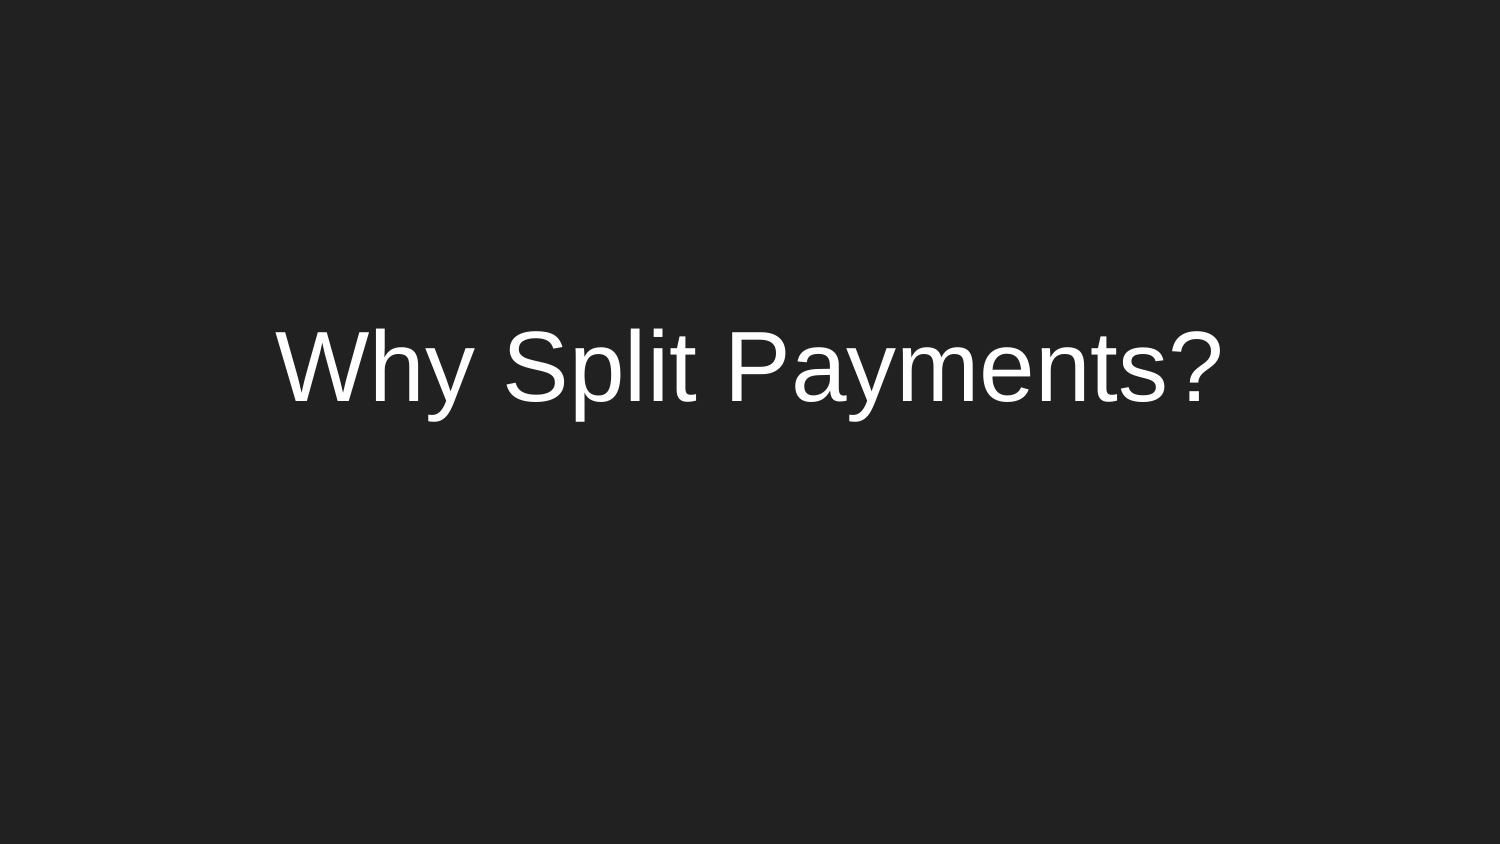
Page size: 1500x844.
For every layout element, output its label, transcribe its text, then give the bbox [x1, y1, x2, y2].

title Why Split Payments? [51, 286, 1449, 472]
